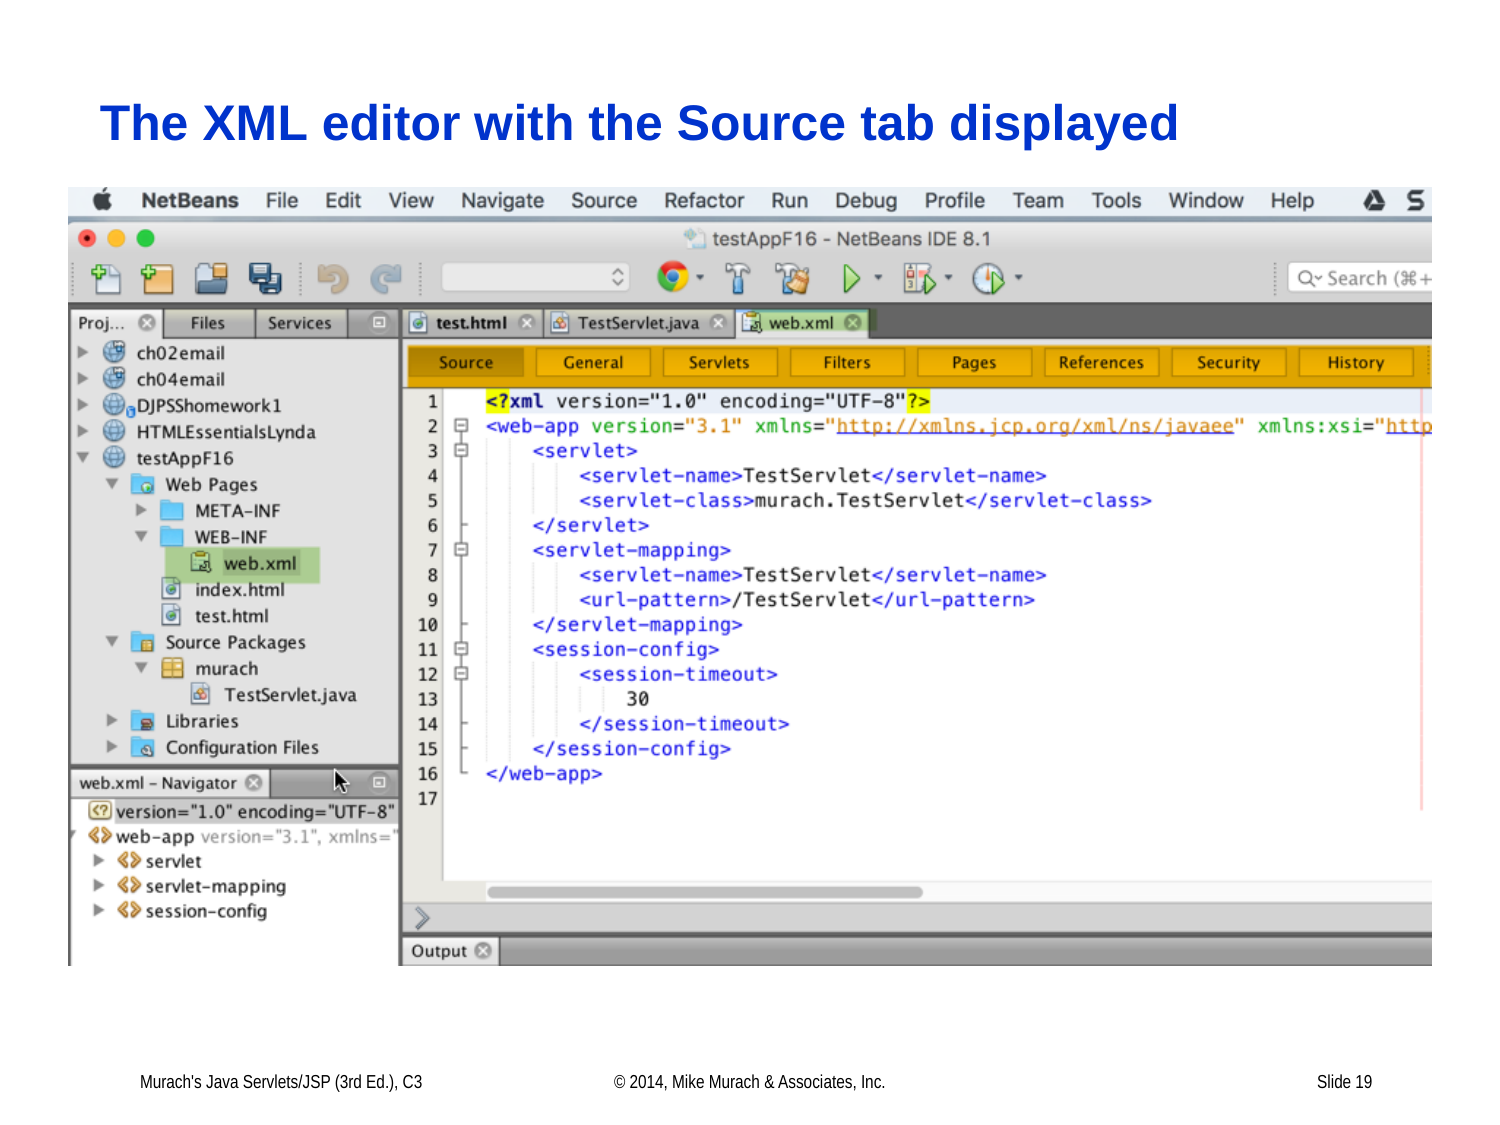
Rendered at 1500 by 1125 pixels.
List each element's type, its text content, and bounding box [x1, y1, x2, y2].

picture [68, 187, 1432, 967]
slide_number Murach's Java Servlets/JSP (3rd Ed.), C3 [125, 1025, 450, 1100]
footer © 2014, Mike Murach & Associates, Inc. [474, 1025, 1025, 1100]
slide_number Slide 19 [1074, 1025, 1388, 1100]
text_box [99, 62, 1298, 164]
